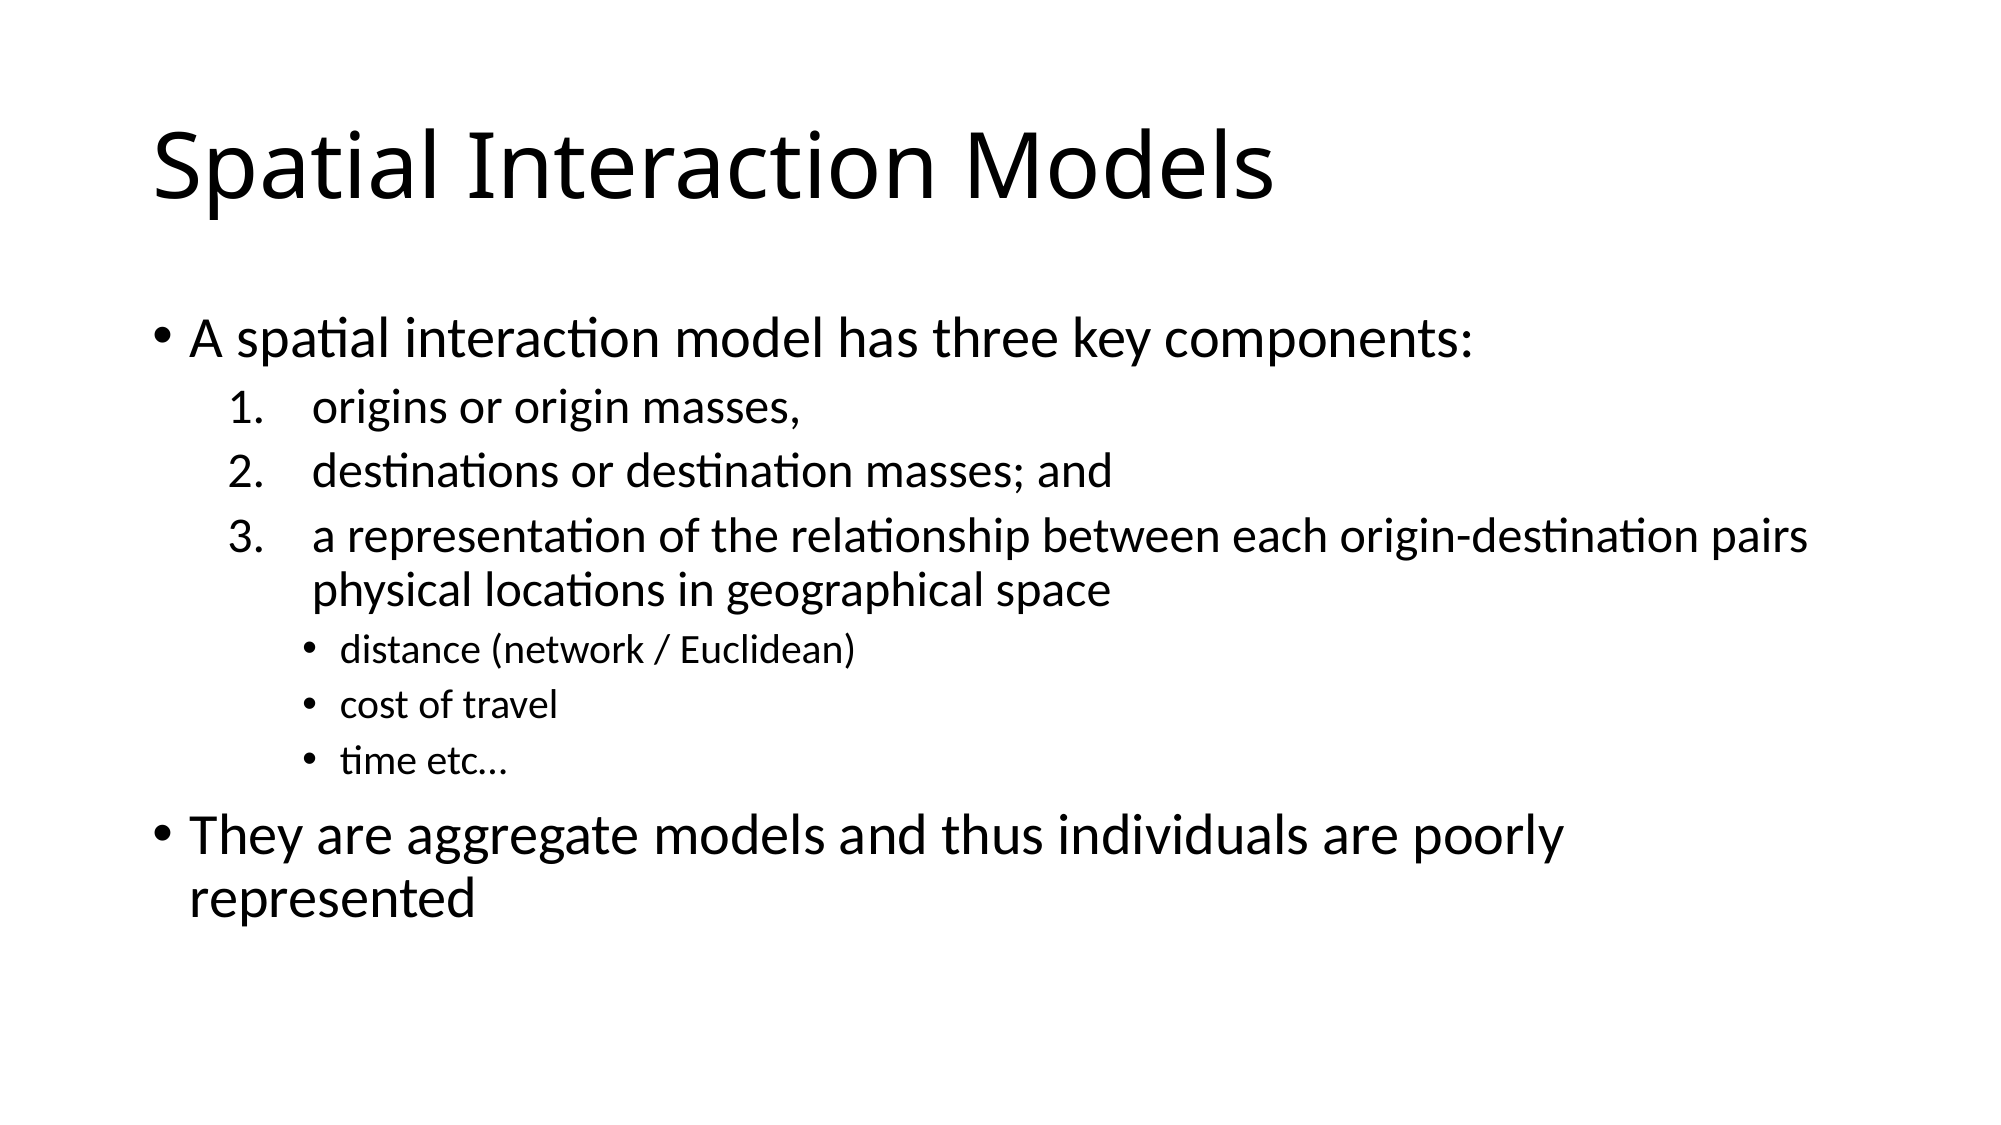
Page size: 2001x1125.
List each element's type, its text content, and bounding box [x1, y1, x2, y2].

list A spatial interaction model has three key components: origins or origin masses, destinations or destination masses; and a representation of the relationship between each origin-destination pairs physical locations in geographical space distance (network / Euclidean) cost of travel time etc… They are aggregate models and thus individuals are poorly represented [137, 299, 1863, 1014]
title Spatial Interaction Models [137, 59, 1863, 278]
